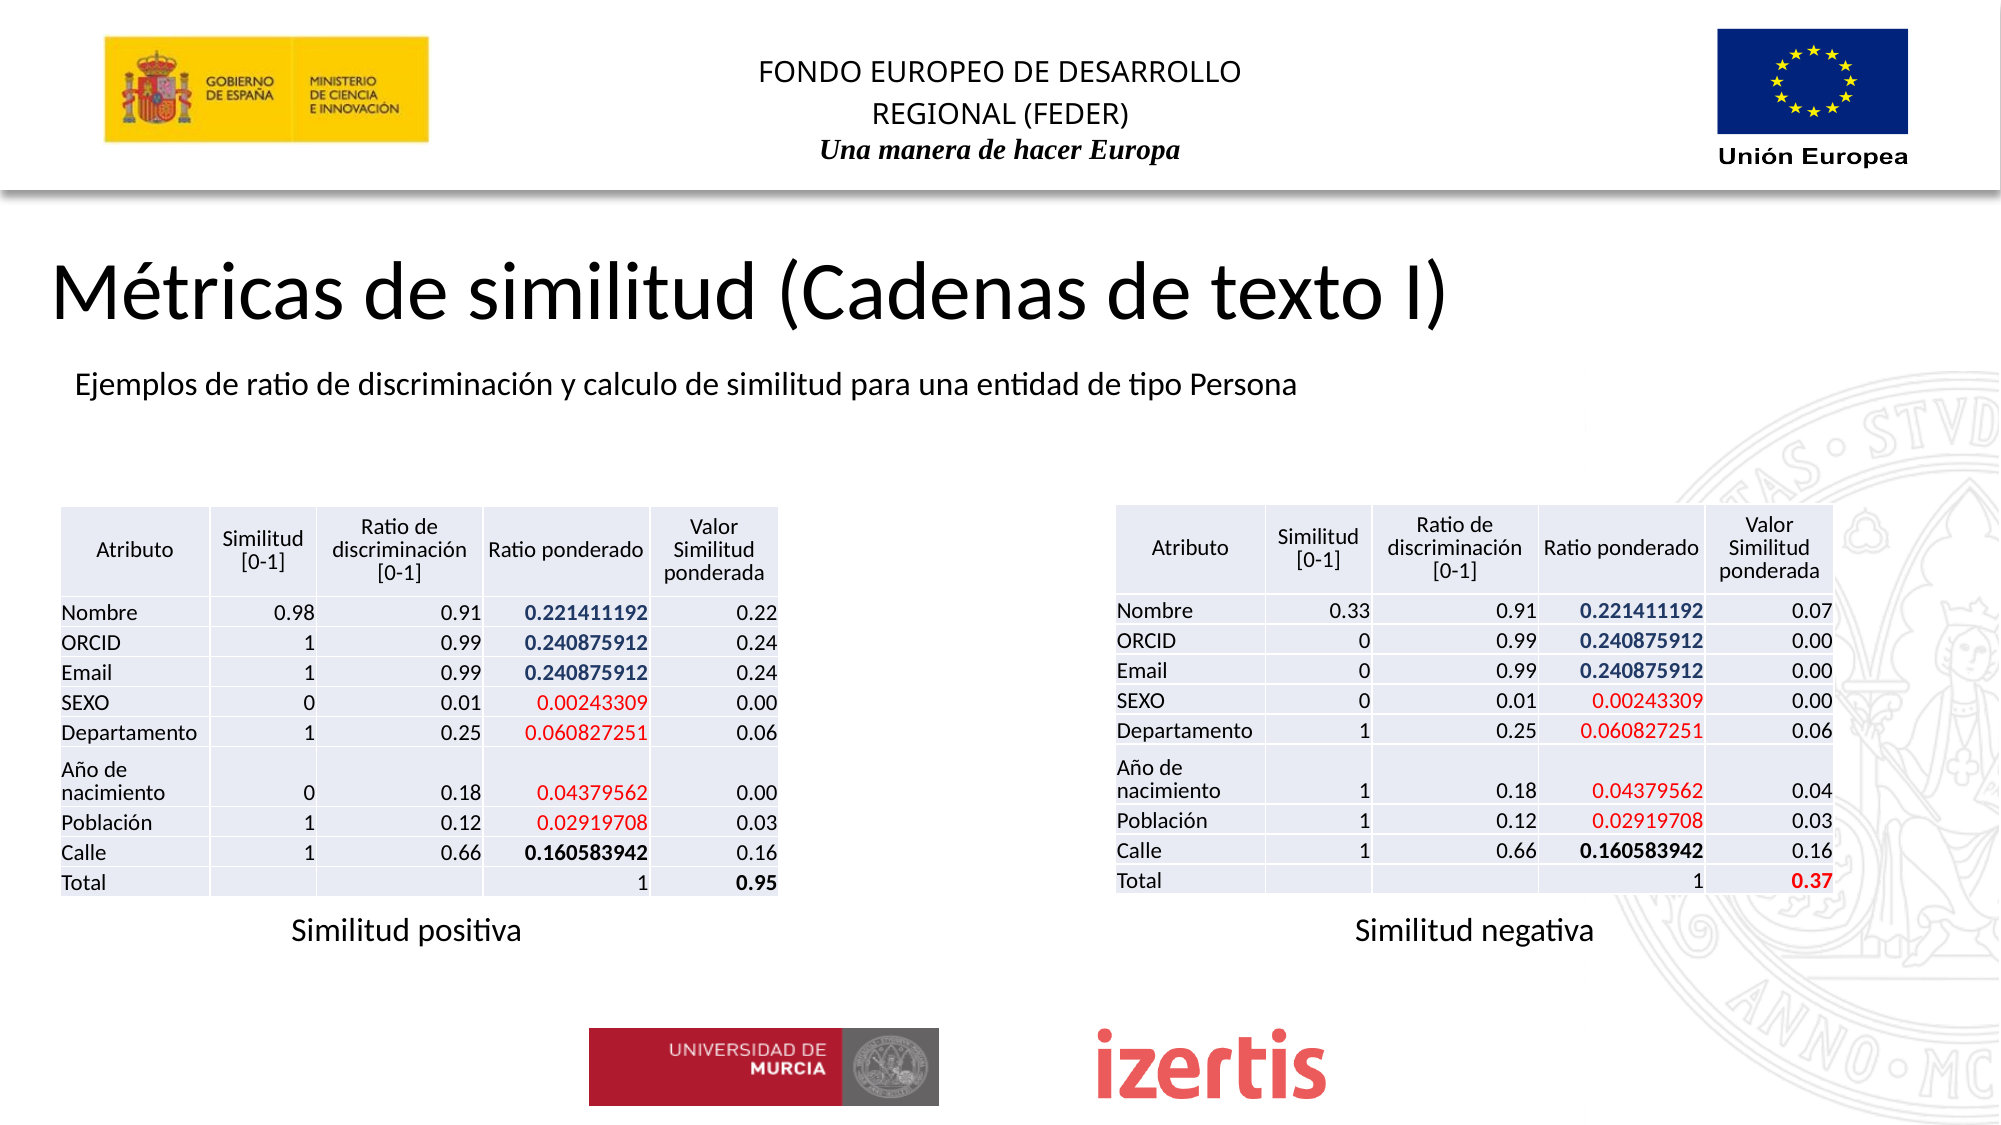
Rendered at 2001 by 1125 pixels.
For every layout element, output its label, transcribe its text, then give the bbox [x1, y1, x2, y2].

table_cell ORCID [1116, 625, 1265, 653]
table_cell 0.00 [651, 747, 778, 806]
table_cell 0.07 [1706, 595, 1833, 623]
table_cell 0.00243309 [484, 687, 649, 716]
table_cell 0.98 [211, 597, 316, 626]
table_cell 0.12 [317, 807, 482, 836]
table_cell 1 [211, 807, 316, 836]
table_cell 0.00 [1706, 685, 1833, 713]
text_box Similitud positiva [35, 900, 779, 981]
table_cell 0 [211, 747, 316, 806]
table_cell 1 [1266, 835, 1371, 863]
table_cell 0.91 [1373, 595, 1538, 623]
picture [589, 1028, 939, 1106]
picture [1709, 23, 1922, 174]
table_cell 0.16 [1706, 835, 1833, 863]
table_cell 0.22 [651, 597, 778, 626]
table_cell 0.221411192 [1539, 595, 1704, 623]
table_cell 0 [211, 687, 316, 716]
table_cell 1 [1539, 865, 1704, 893]
table_cell 0.95 [651, 867, 778, 896]
table_cell 0 [1266, 655, 1371, 683]
table_cell 0.12 [1373, 805, 1538, 833]
table_cell [317, 867, 482, 896]
table_cell 0.060827251 [484, 717, 649, 746]
text_box Ejemplos de ratio de discriminación y calculo de similitud para una entidad de tipo Persona [60, 354, 1940, 435]
table_cell Población [1116, 805, 1265, 833]
table_cell 0.99 [317, 657, 482, 686]
table_header Similitud [0-1] [1266, 505, 1371, 593]
table_cell 0.06 [1706, 715, 1833, 743]
table_cell 0.04 [1706, 745, 1833, 803]
table_cell Total [1116, 865, 1265, 893]
table_cell Email [61, 657, 209, 686]
table_cell 0.00 [651, 687, 778, 716]
table_cell 0.16 [651, 837, 778, 866]
table_cell 1 [1266, 715, 1371, 743]
table_header Atributo [61, 507, 209, 596]
table_cell 0.03 [651, 807, 778, 836]
table_cell 0.04379562 [484, 747, 649, 806]
table_cell 0 [1266, 685, 1371, 713]
table_cell SEXO [61, 687, 209, 716]
table_cell 0.66 [1373, 835, 1538, 863]
table_cell ORCID [61, 627, 209, 656]
table_cell [211, 867, 316, 896]
table_cell 0.240875912 [484, 627, 649, 656]
table_cell 0.060827251 [1539, 715, 1704, 743]
table_cell 0.18 [317, 747, 482, 806]
table_cell 0.04379562 [1539, 745, 1704, 803]
table_cell 1 [484, 867, 649, 896]
table_cell 0.00 [1706, 655, 1833, 683]
table_cell 0.03 [1706, 805, 1833, 833]
table_header Ratio de discriminación [0-1] [1373, 505, 1538, 593]
table_cell Calle [1116, 835, 1265, 863]
table_cell [1266, 865, 1371, 893]
table_cell 1 [211, 717, 316, 746]
table_cell 1 [1266, 805, 1371, 833]
table_cell 0.24 [651, 657, 778, 686]
table_cell 0.33 [1266, 595, 1371, 623]
table_cell Población [61, 807, 209, 836]
table_cell 0.240875912 [1539, 655, 1704, 683]
table_cell 0.160583942 [484, 837, 649, 866]
table_cell Nombre [61, 597, 209, 626]
picture [1061, 1025, 1362, 1103]
text_box Similitud negativa [1103, 900, 1847, 981]
text_box Métricas de similitud (Cadenas de texto I) [35, 228, 1965, 344]
table_cell 1 [211, 627, 316, 656]
table_cell 0.240875912 [484, 657, 649, 686]
table_cell 0.00243309 [1539, 685, 1704, 713]
table_cell SEXO [1116, 685, 1265, 713]
table_cell 0.37 [1706, 865, 1833, 893]
table_cell 0.01 [1373, 685, 1538, 713]
table_cell 1 [211, 657, 316, 686]
table_cell 0.99 [1373, 625, 1538, 653]
table_cell Año de nacimiento [61, 747, 209, 806]
table_cell 0.02919708 [1539, 805, 1704, 833]
table_cell 1 [211, 837, 316, 866]
table_header Valor Similitud ponderada [651, 507, 778, 596]
table_cell 1 [1266, 745, 1371, 803]
table_header Ratio ponderado [484, 507, 649, 596]
table_cell 0.25 [1373, 715, 1538, 743]
table_cell Nombre [1116, 595, 1265, 623]
table_cell 0.02919708 [484, 807, 649, 836]
table_header Atributo [1116, 505, 1265, 593]
table_cell 0.25 [317, 717, 482, 746]
table_header Ratio de discriminación [0-1] [317, 507, 482, 596]
table_cell 0.221411192 [484, 597, 649, 626]
table_cell 0.01 [317, 687, 482, 716]
table_cell 0.99 [1373, 655, 1538, 683]
table_cell 0.91 [317, 597, 482, 626]
table_cell Calle [61, 837, 209, 866]
table_cell 0.99 [317, 627, 482, 656]
table_cell [1373, 865, 1538, 893]
table_header Ratio ponderado [1539, 505, 1704, 593]
table_cell 0.18 [1373, 745, 1538, 803]
table_cell Departamento [1116, 715, 1265, 743]
table_cell 0.160583942 [1539, 835, 1704, 863]
table_cell 0.66 [317, 837, 482, 866]
table_cell Email [1116, 655, 1265, 683]
table_cell Año de nacimiento [1116, 745, 1265, 803]
table_cell 0.00 [1706, 625, 1833, 653]
table_header Valor Similitud ponderada [1706, 505, 1833, 593]
picture [103, 34, 432, 145]
table_header Similitud [0-1] [211, 507, 316, 596]
table_cell Total [61, 867, 209, 896]
picture [1585, 371, 1999, 1125]
table_cell Departamento [61, 717, 209, 746]
table_cell 0 [1266, 625, 1371, 653]
table_cell 0.240875912 [1539, 625, 1704, 653]
table_cell 0.06 [651, 717, 778, 746]
table_cell 0.24 [651, 627, 778, 656]
